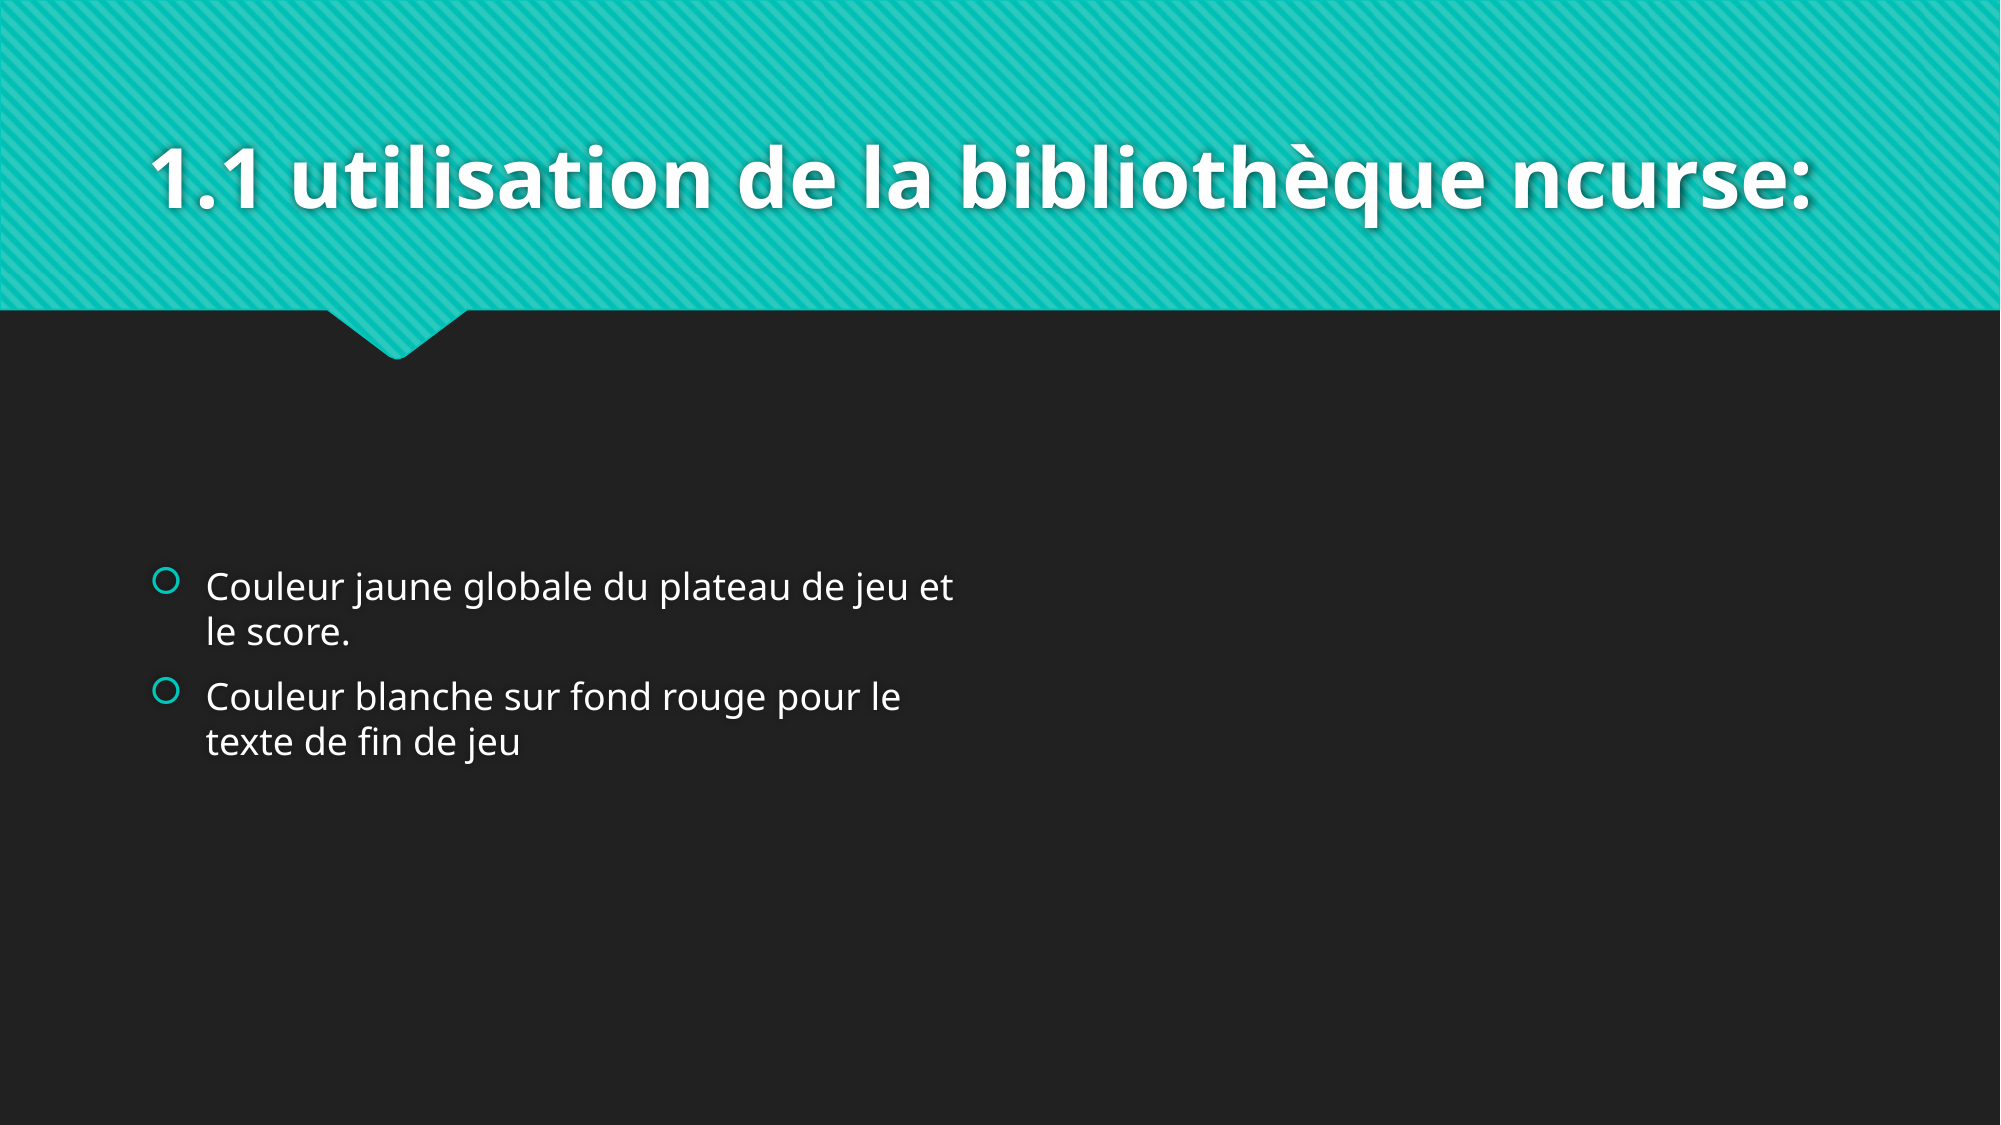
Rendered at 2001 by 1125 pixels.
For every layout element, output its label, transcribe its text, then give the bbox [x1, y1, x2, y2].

title 1.1 utilisation de la bibliothèque ncurse: [132, 73, 1868, 233]
list Couleur jaune globale du plateau de jeu et le score. Couleur blanche sur fond rouge pour le texte de fin de jeu [134, 364, 985, 962]
